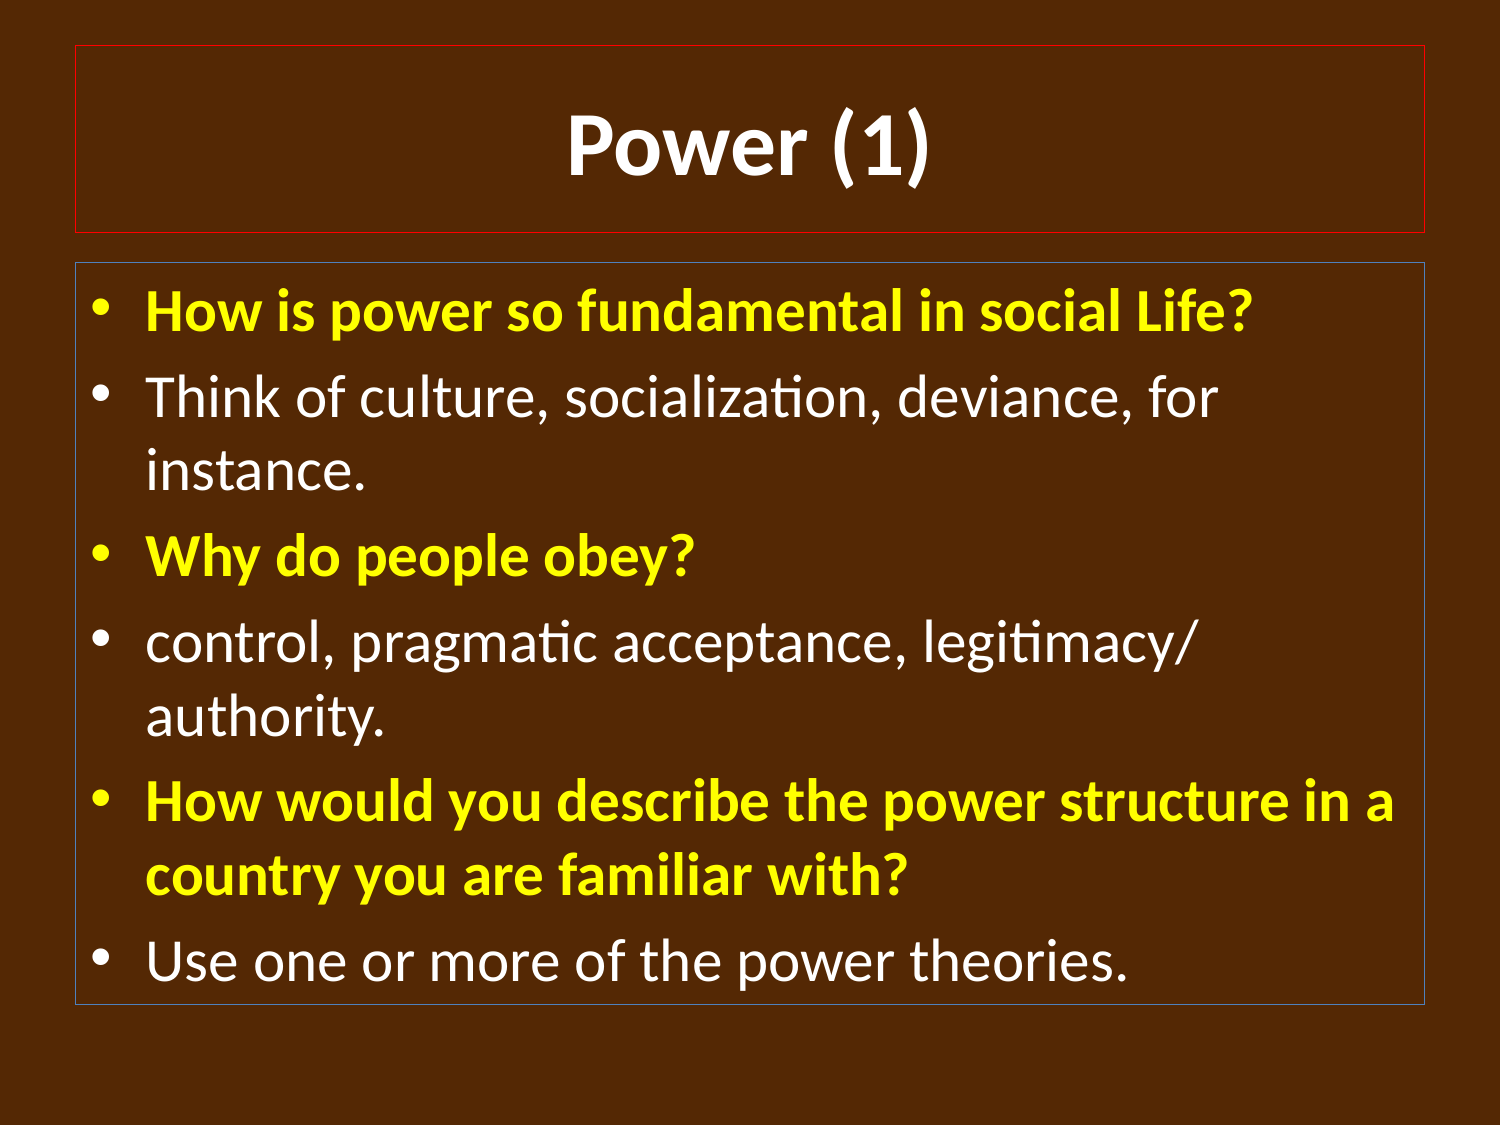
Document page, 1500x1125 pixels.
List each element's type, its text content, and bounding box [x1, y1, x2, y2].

list How is power so fundamental in social Life? Think of culture, socialization, deviance, for instance. Why do people obey? control, pragmatic acceptance, legitimacy/ authority. How would you describe the power structure in a country you are familiar with? Use one or more of the power theories. [75, 262, 1425, 1005]
title Power (1) [75, 45, 1425, 233]
